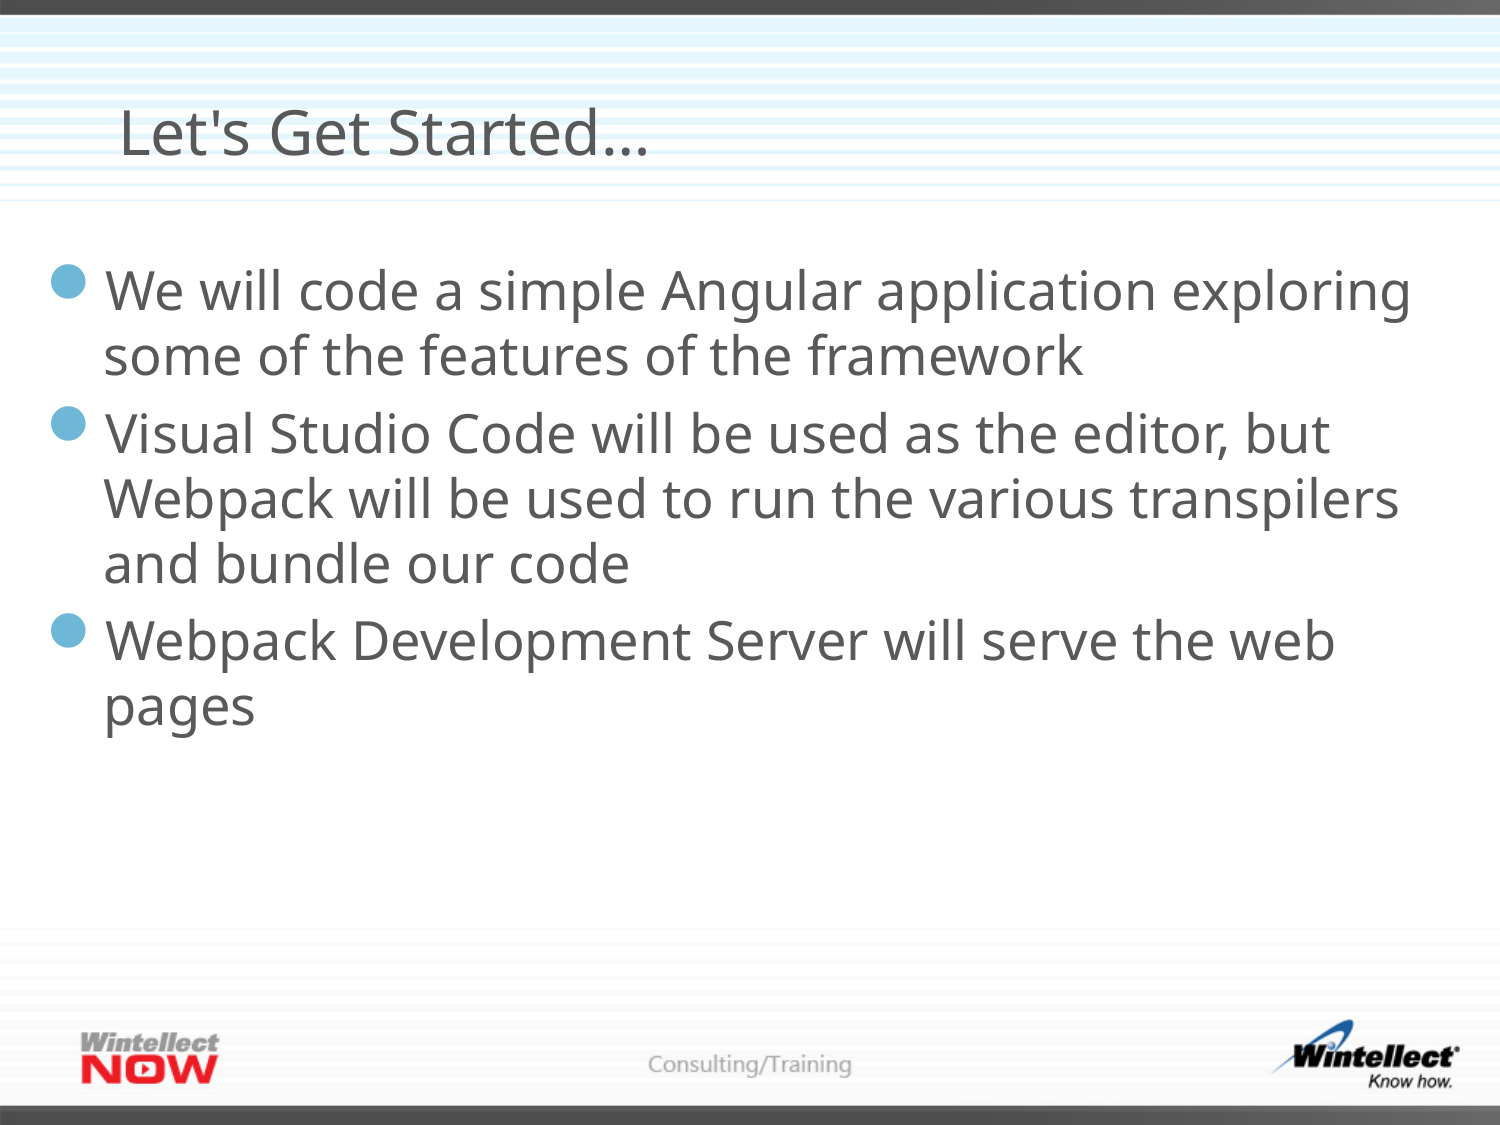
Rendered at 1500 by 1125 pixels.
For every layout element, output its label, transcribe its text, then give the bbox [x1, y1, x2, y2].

title Let's Get Started… [103, 59, 1397, 200]
picture [0, 0, 1500, 1125]
list We will code a simple Angular application exploring some of the features of the framework Visual Studio Code will be used as the editor, but Webpack will be used to run the various transpilers and bundle our code Webpack Development Server will serve the web pages [31, 249, 1469, 975]
